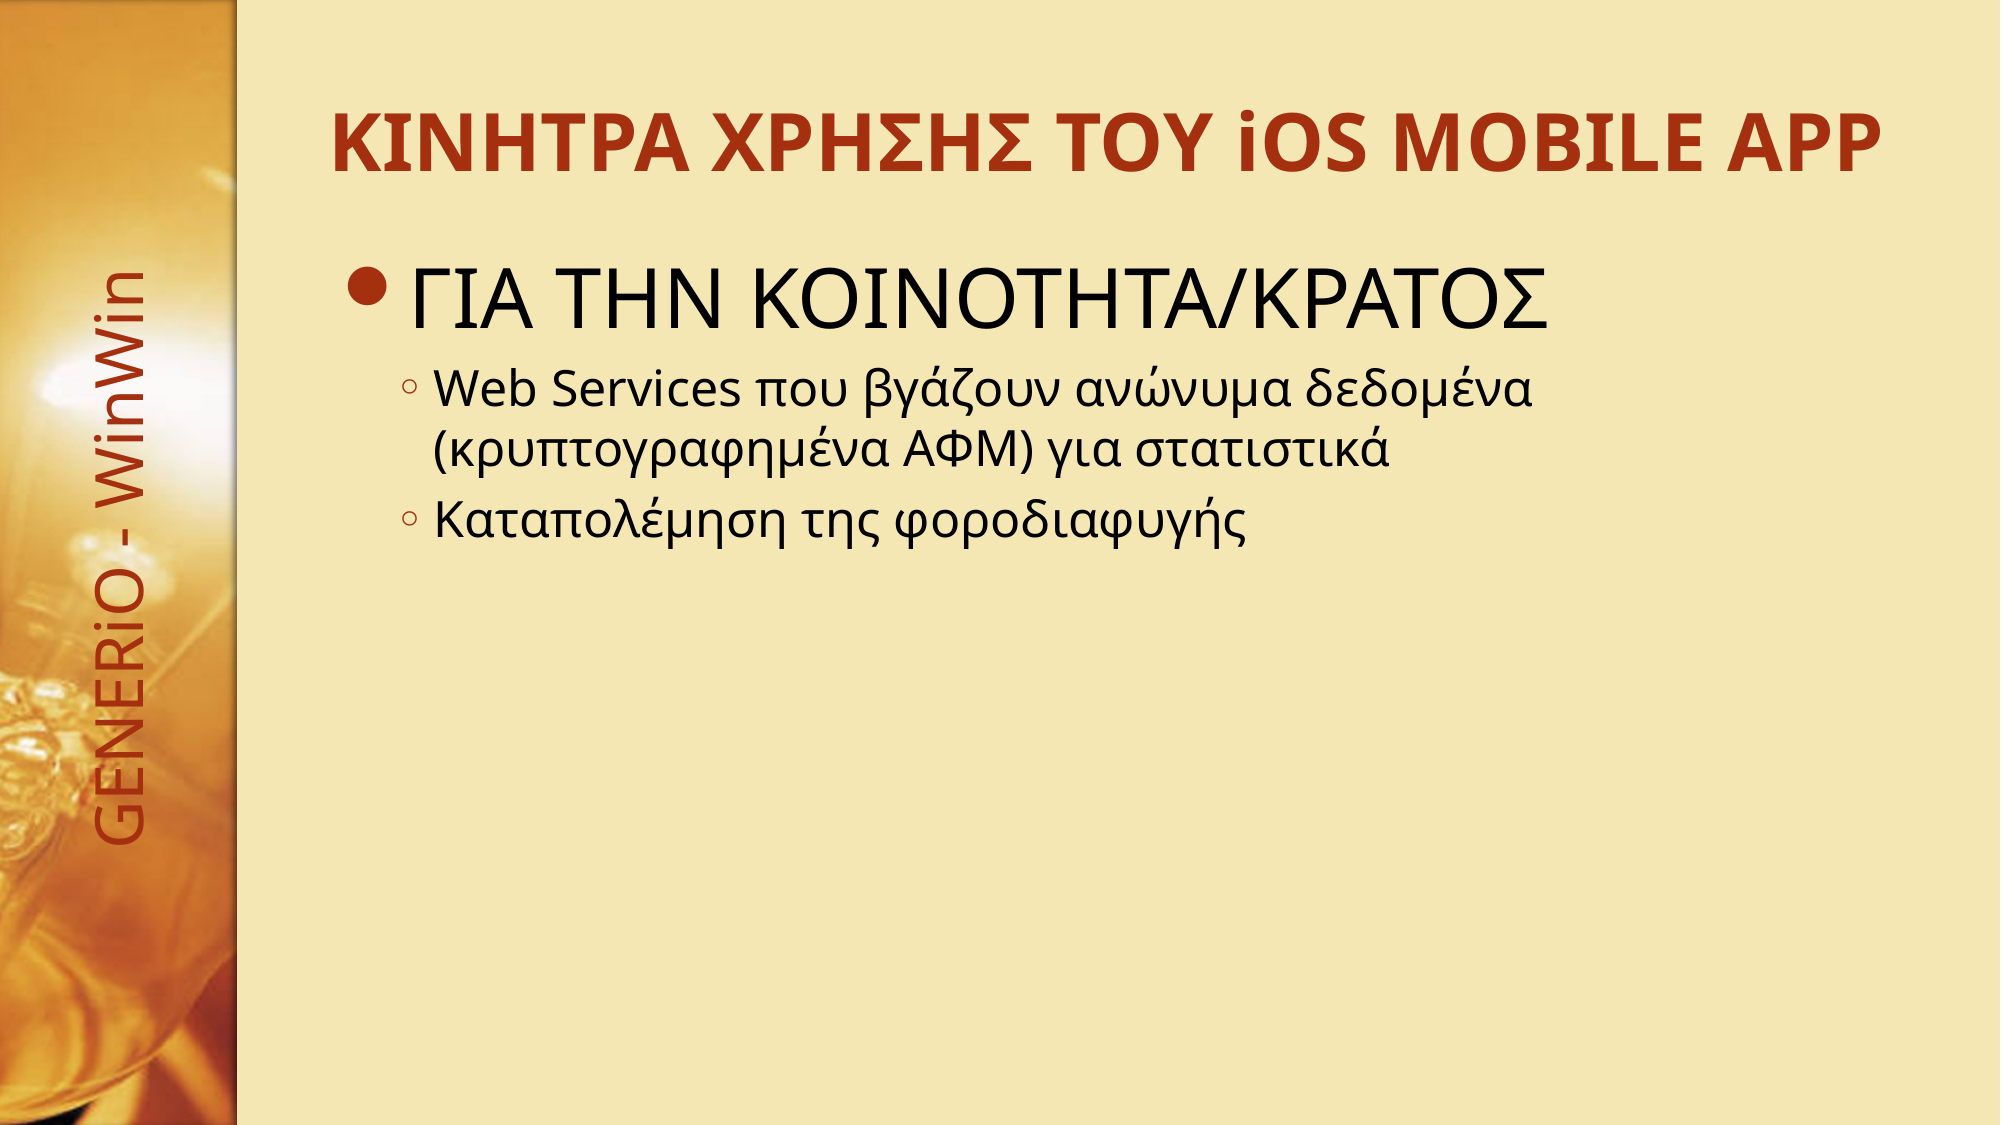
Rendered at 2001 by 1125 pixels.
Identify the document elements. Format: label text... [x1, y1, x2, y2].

list ΓΙΑ ΤΗΝ ΚΟΙΝΟΤΗΤΑ/ΚΡΑΤΟΣ Web Services που βγάζουν ανώνυμα δεδομένα (κρυπτογραφημένα ΑΦΜ) για στατιστικά Καταπολέμηση της φοροδιαφυγής [313, 237, 1954, 1025]
title ΚΙΝΗΤΡΑ ΧΡΗΣΗΣ ΤΟΥ iOS MOBILE APP [313, 45, 1954, 233]
picture [0, 0, 237, 1125]
text_box GENERiO - WinWin [68, 253, 164, 865]
